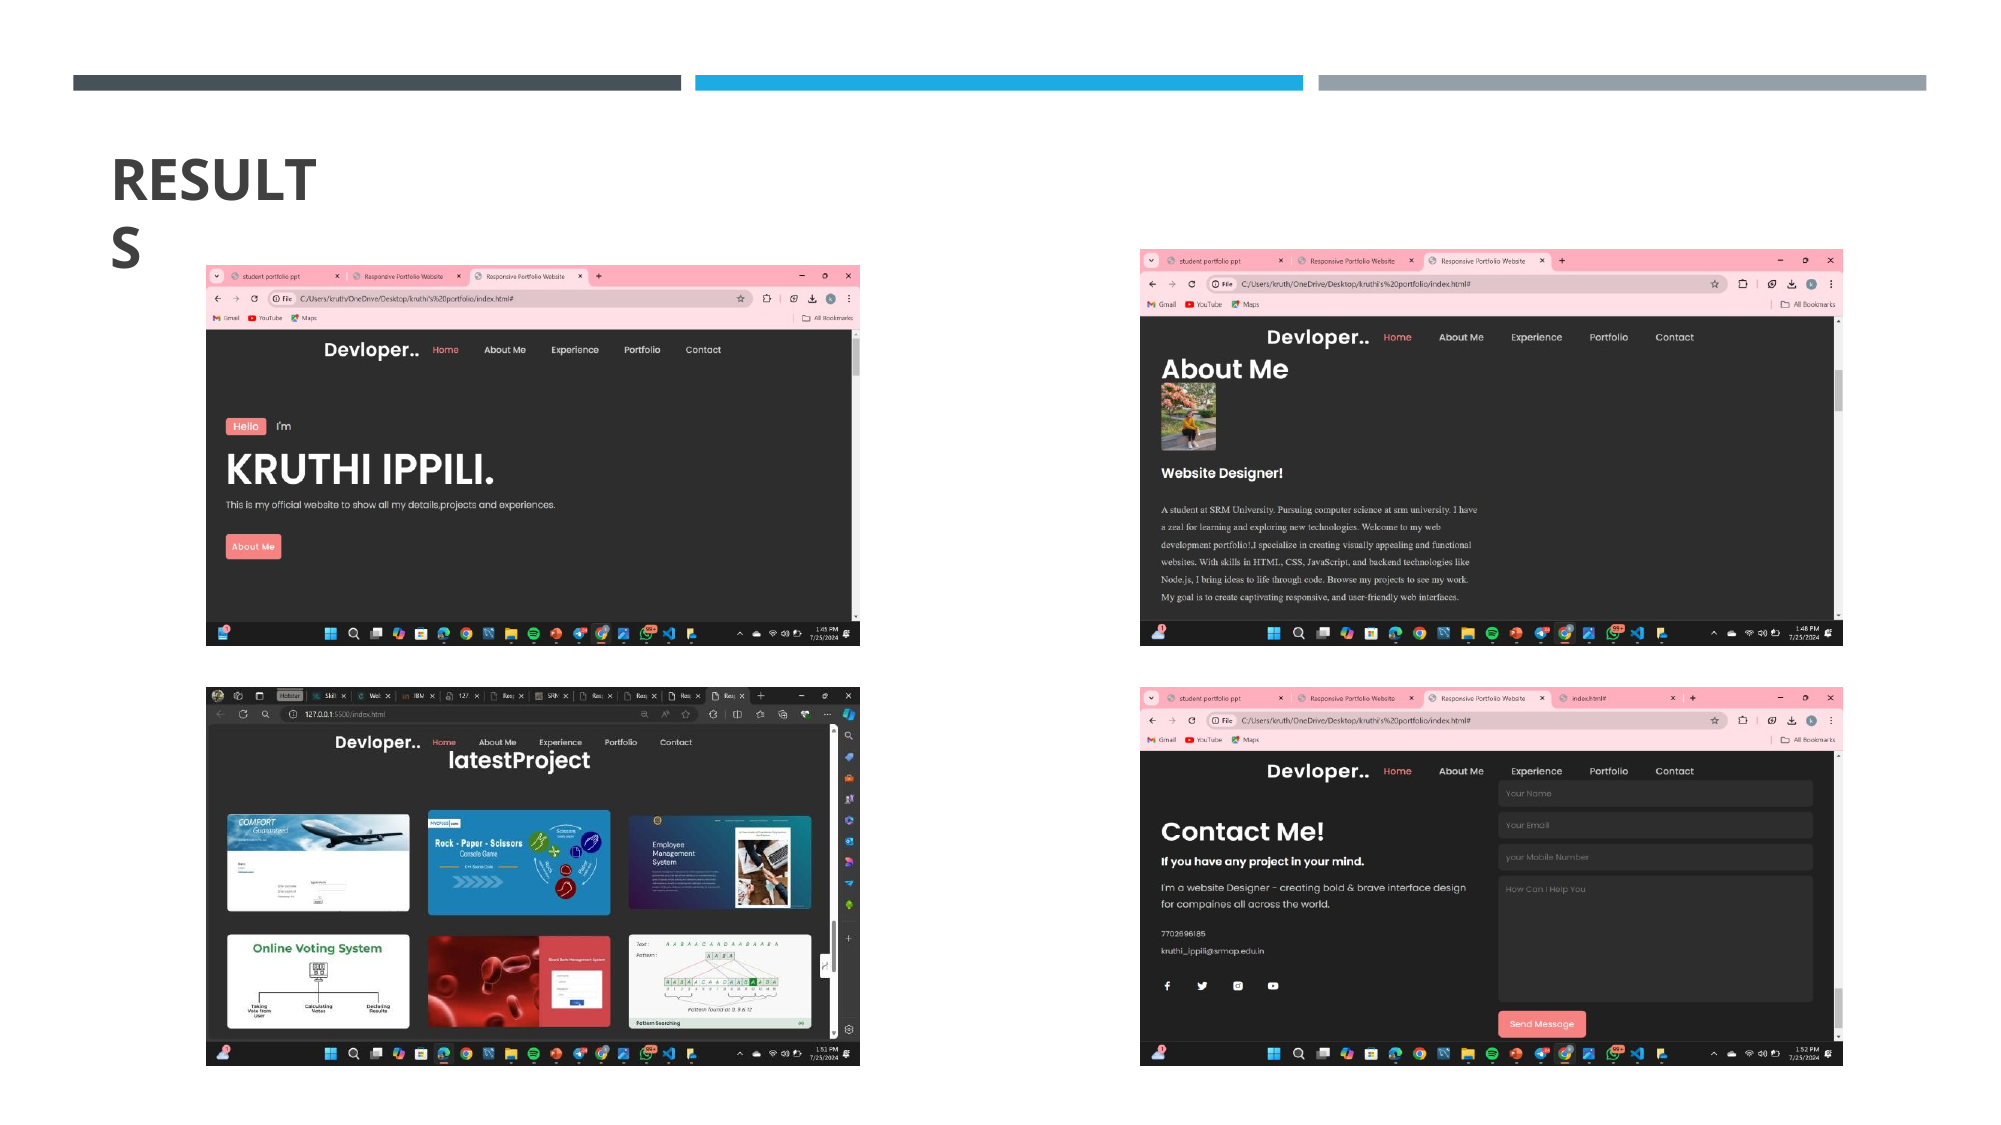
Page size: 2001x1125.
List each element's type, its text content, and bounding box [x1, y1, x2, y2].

picture [1140, 687, 1843, 1066]
picture [205, 265, 860, 646]
title RESULTS [108, 140, 345, 331]
picture [1140, 249, 1843, 646]
picture [205, 687, 860, 1066]
